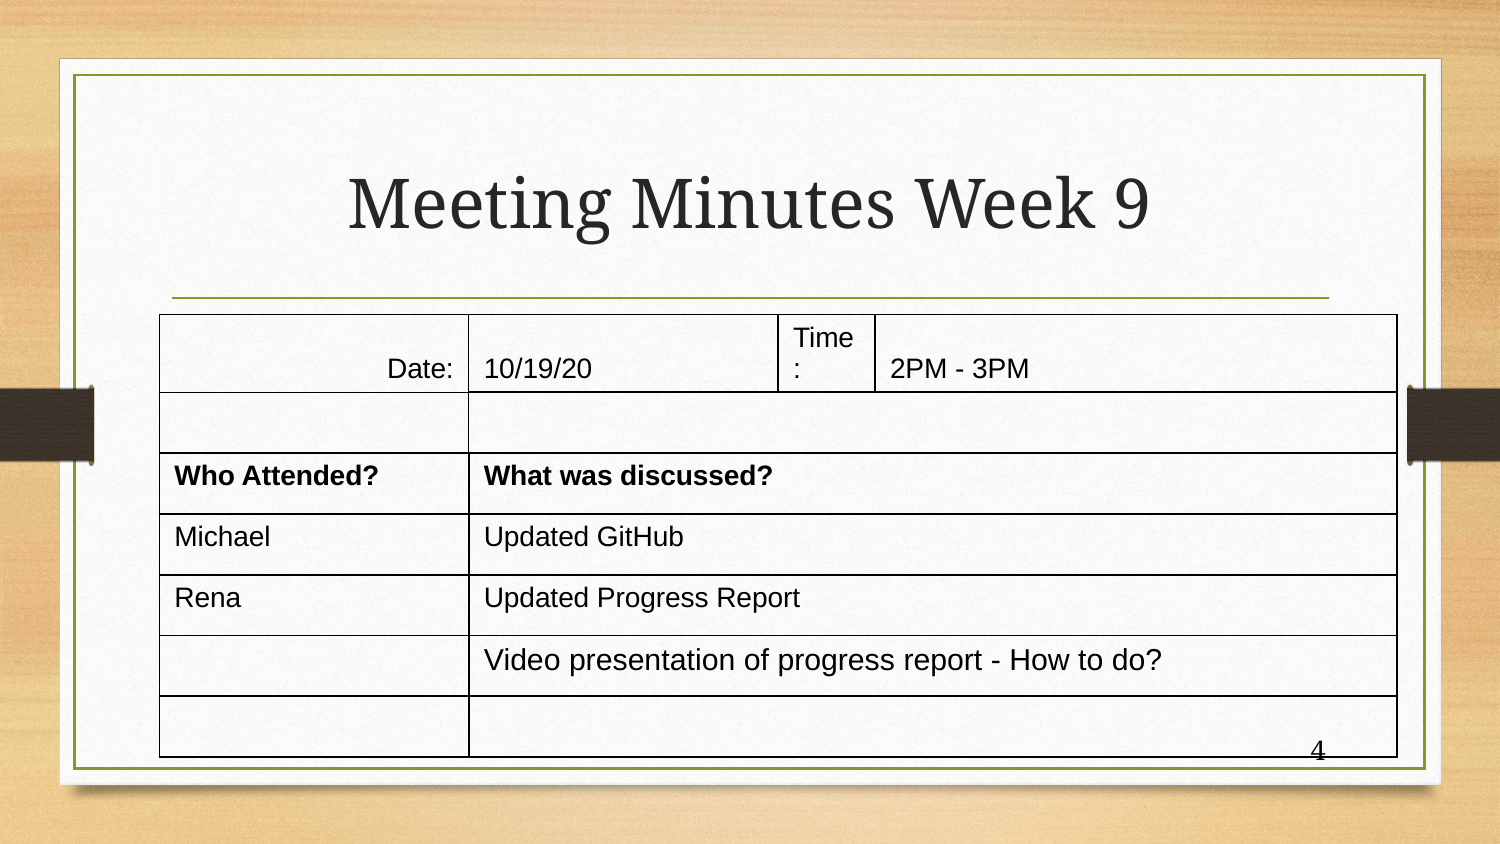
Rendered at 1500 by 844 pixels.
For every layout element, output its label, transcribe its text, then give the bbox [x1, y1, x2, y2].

table_header Time: [779, 315, 874, 391]
table_cell [470, 697, 1396, 756]
slide_number 4 [1273, 734, 1341, 769]
table_cell Rena [160, 576, 468, 635]
table_cell Video presentation of progress report - How to do? [470, 636, 1396, 695]
table_cell Who Attended? [160, 454, 468, 513]
title Meeting Minutes Week 9 [159, 120, 1341, 282]
table_cell [160, 636, 468, 695]
table_cell Updated GitHub [470, 515, 1396, 574]
table_cell Updated Progress Report [470, 576, 1396, 635]
table_cell What was discussed? [470, 454, 1396, 513]
table_header 10/19/20 [469, 315, 777, 391]
table_cell [469, 393, 1396, 452]
table_header 2PM - 3PM [876, 315, 1396, 391]
table_header Date: [160, 315, 468, 392]
table_cell [160, 393, 468, 452]
table_cell Michael [160, 515, 468, 574]
table_cell [160, 697, 468, 756]
picture [0, 0, 1500, 844]
